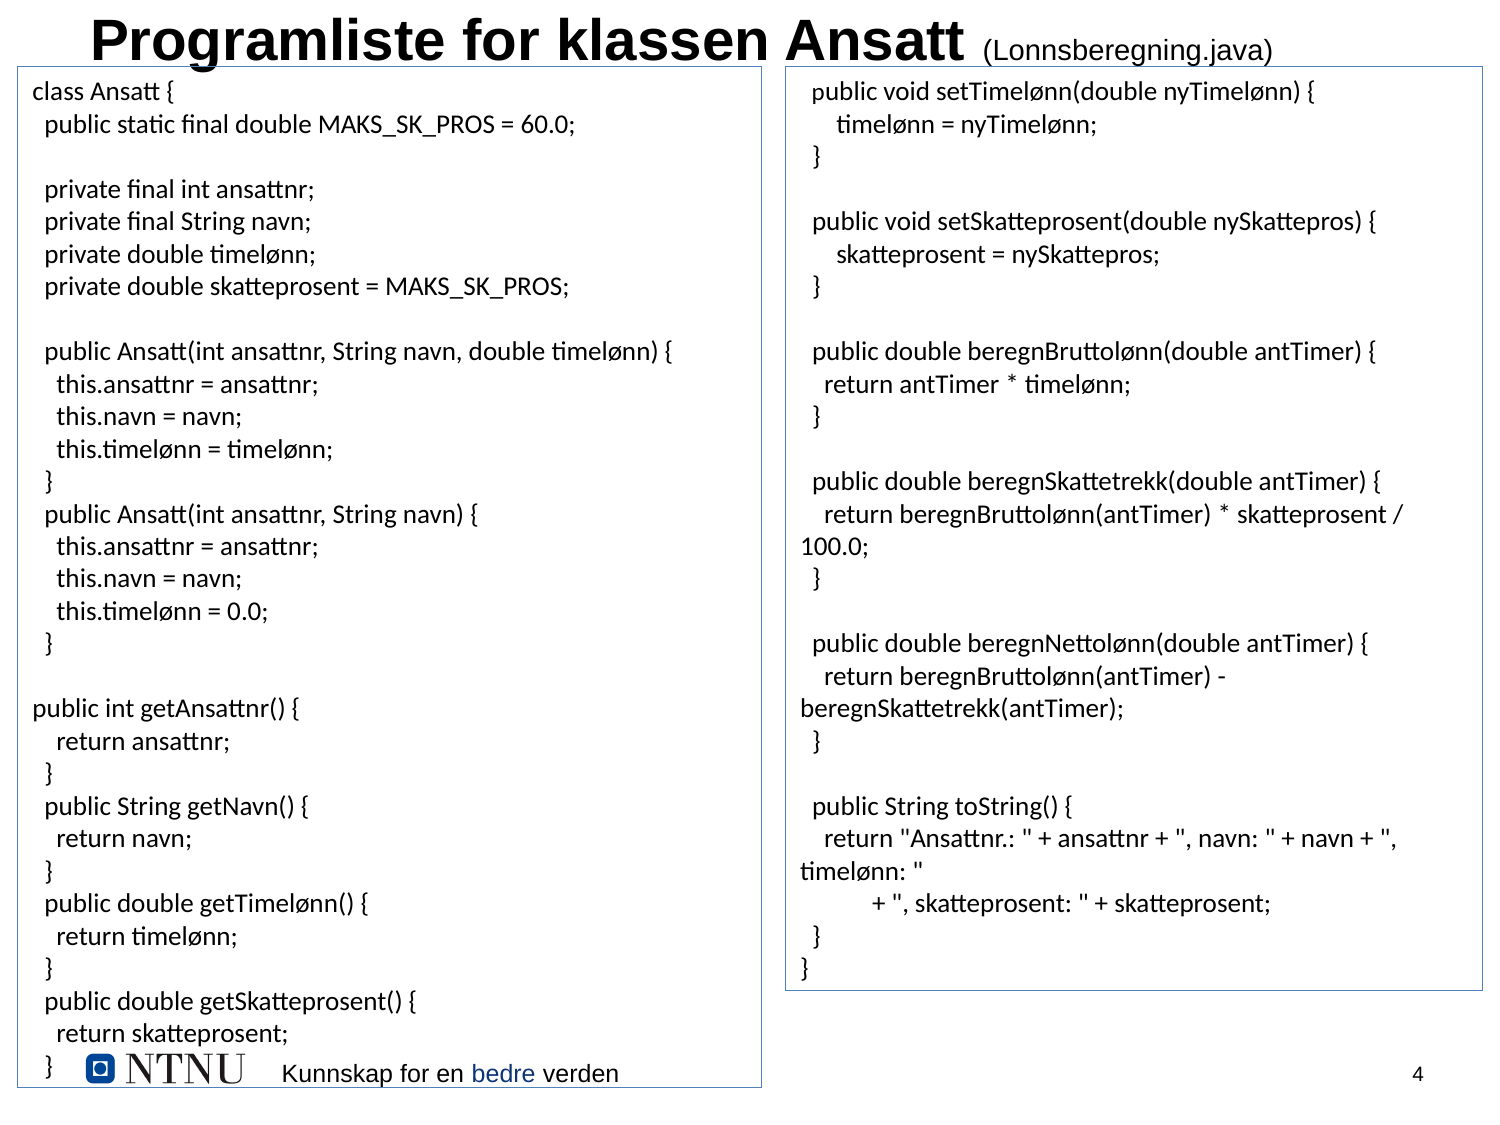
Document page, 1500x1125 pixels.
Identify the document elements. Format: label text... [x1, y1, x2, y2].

text_box public void setTimelønn(double nyTimelønn) { timelønn = nyTimelønn; } public void setSkatteprosent(double nySkattepros) { skatteprosent = nySkattepros; } public double beregnBruttolønn(double antTimer) { return antTimer * timelønn; } public double beregnSkattetrekk(double antTimer) { return beregnBruttolønn(antTimer) * skatteprosent / 100.0; } public double beregnNettolønn(double antTimer) { return beregnBruttolønn(antTimer) - beregnSkattetrekk(antTimer); } public String toString() { return "Ansattnr.: " + ansattnr + ", navn: " + navn + ", timelønn: " + ", skatteprosent: " + skatteprosent; } } [785, 66, 1483, 991]
text_box class Ansatt { public static final double MAKS_SK_PROS = 60.0; private final int ansattnr; private final String navn; private double timelønn; private double skatteprosent = MAKS_SK_PROS; public Ansatt(int ansattnr, String navn, double timelønn) { this.ansattnr = ansattnr; this.navn = navn; this.timelønn = timelønn; } public Ansatt(int ansattnr, String navn) { this.ansattnr = ansattnr; this.navn = navn; this.timelønn = 0.0; } public int getAnsattnr() { return ansattnr; } public String getNavn() { return navn; } public double getTimelønn() { return timelønn; } public double getSkatteprosent() { return skatteprosent; } [17, 66, 762, 1088]
title Programliste for klassen Ansatt (Lonnsberegning.java) [75, 0, 1289, 114]
